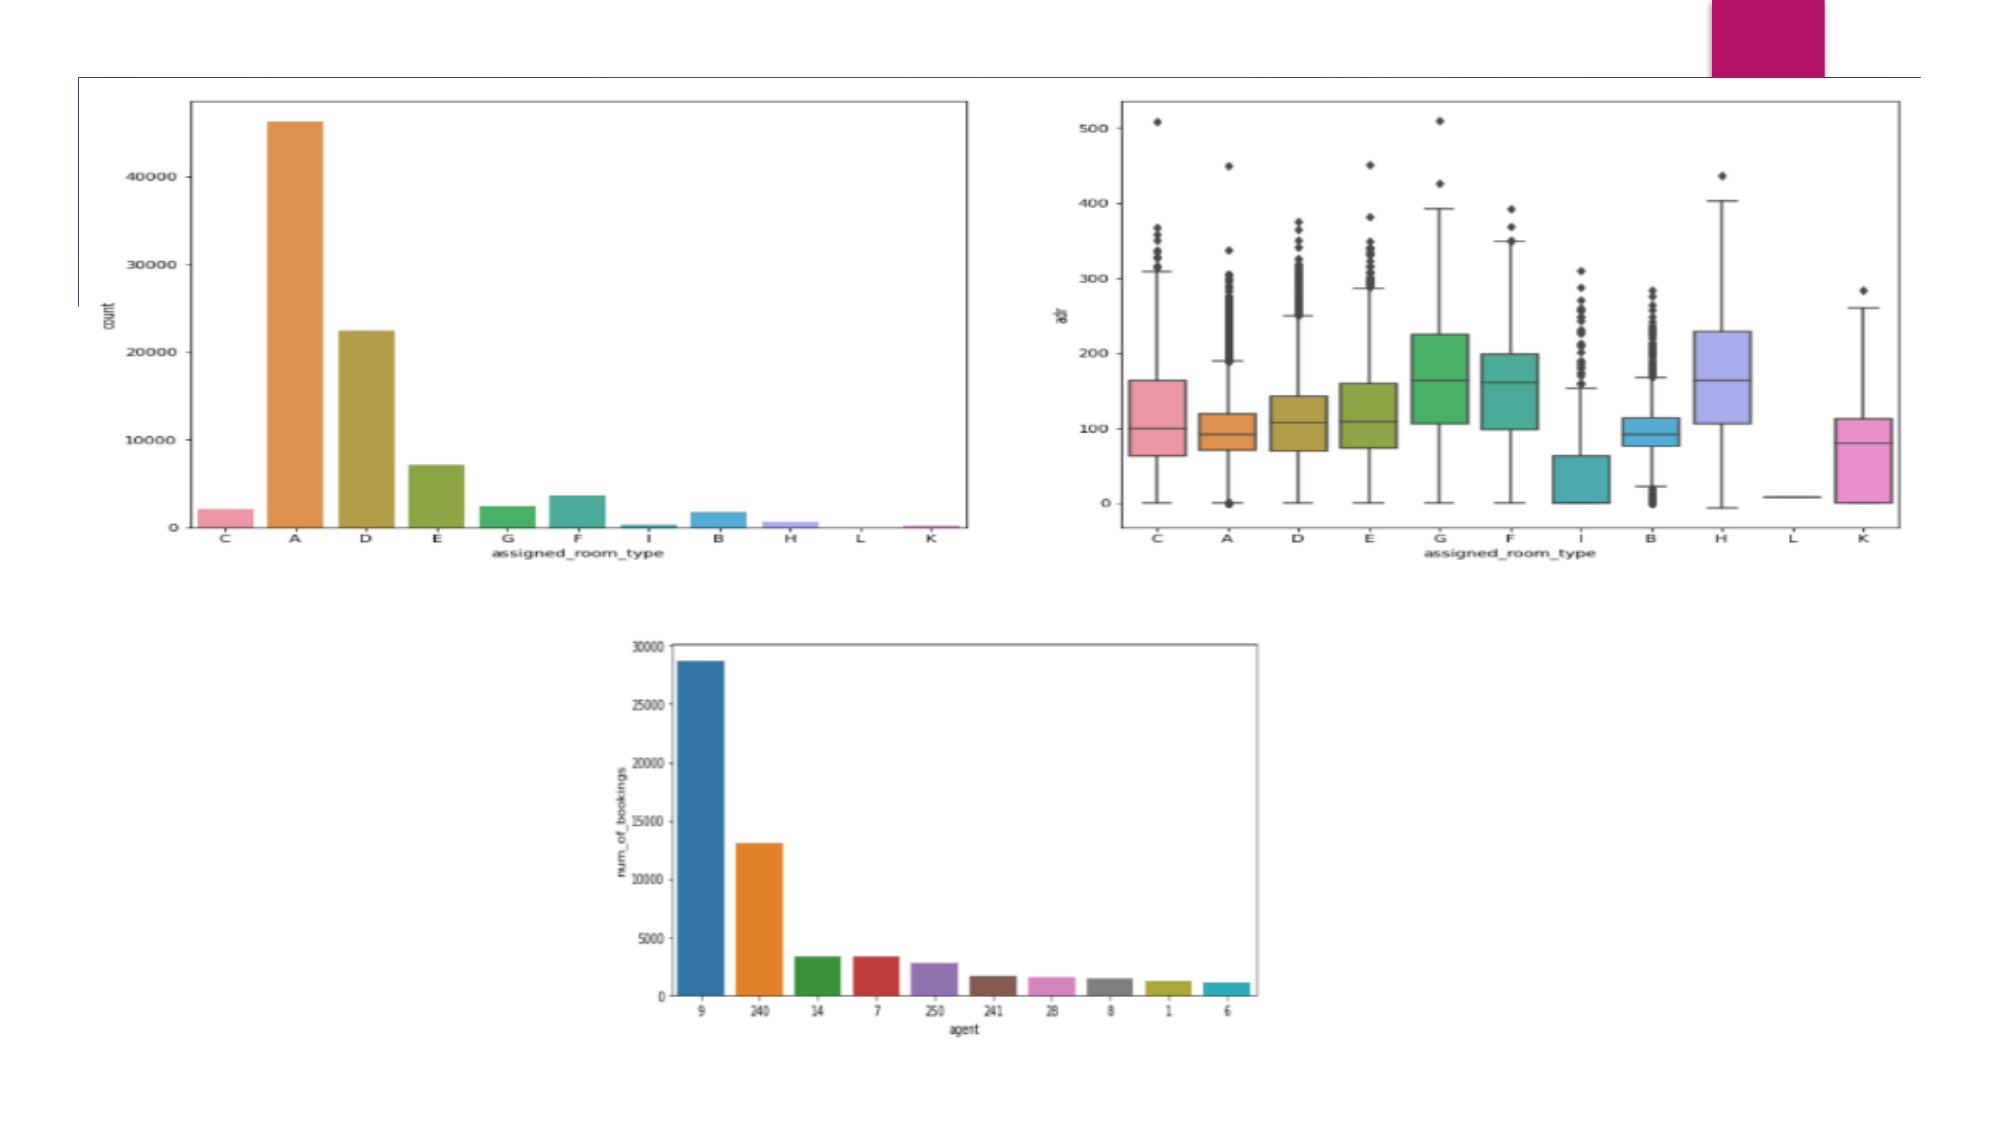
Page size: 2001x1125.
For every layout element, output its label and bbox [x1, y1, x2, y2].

list [79, 77, 1957, 563]
picture [484, 616, 1338, 1048]
